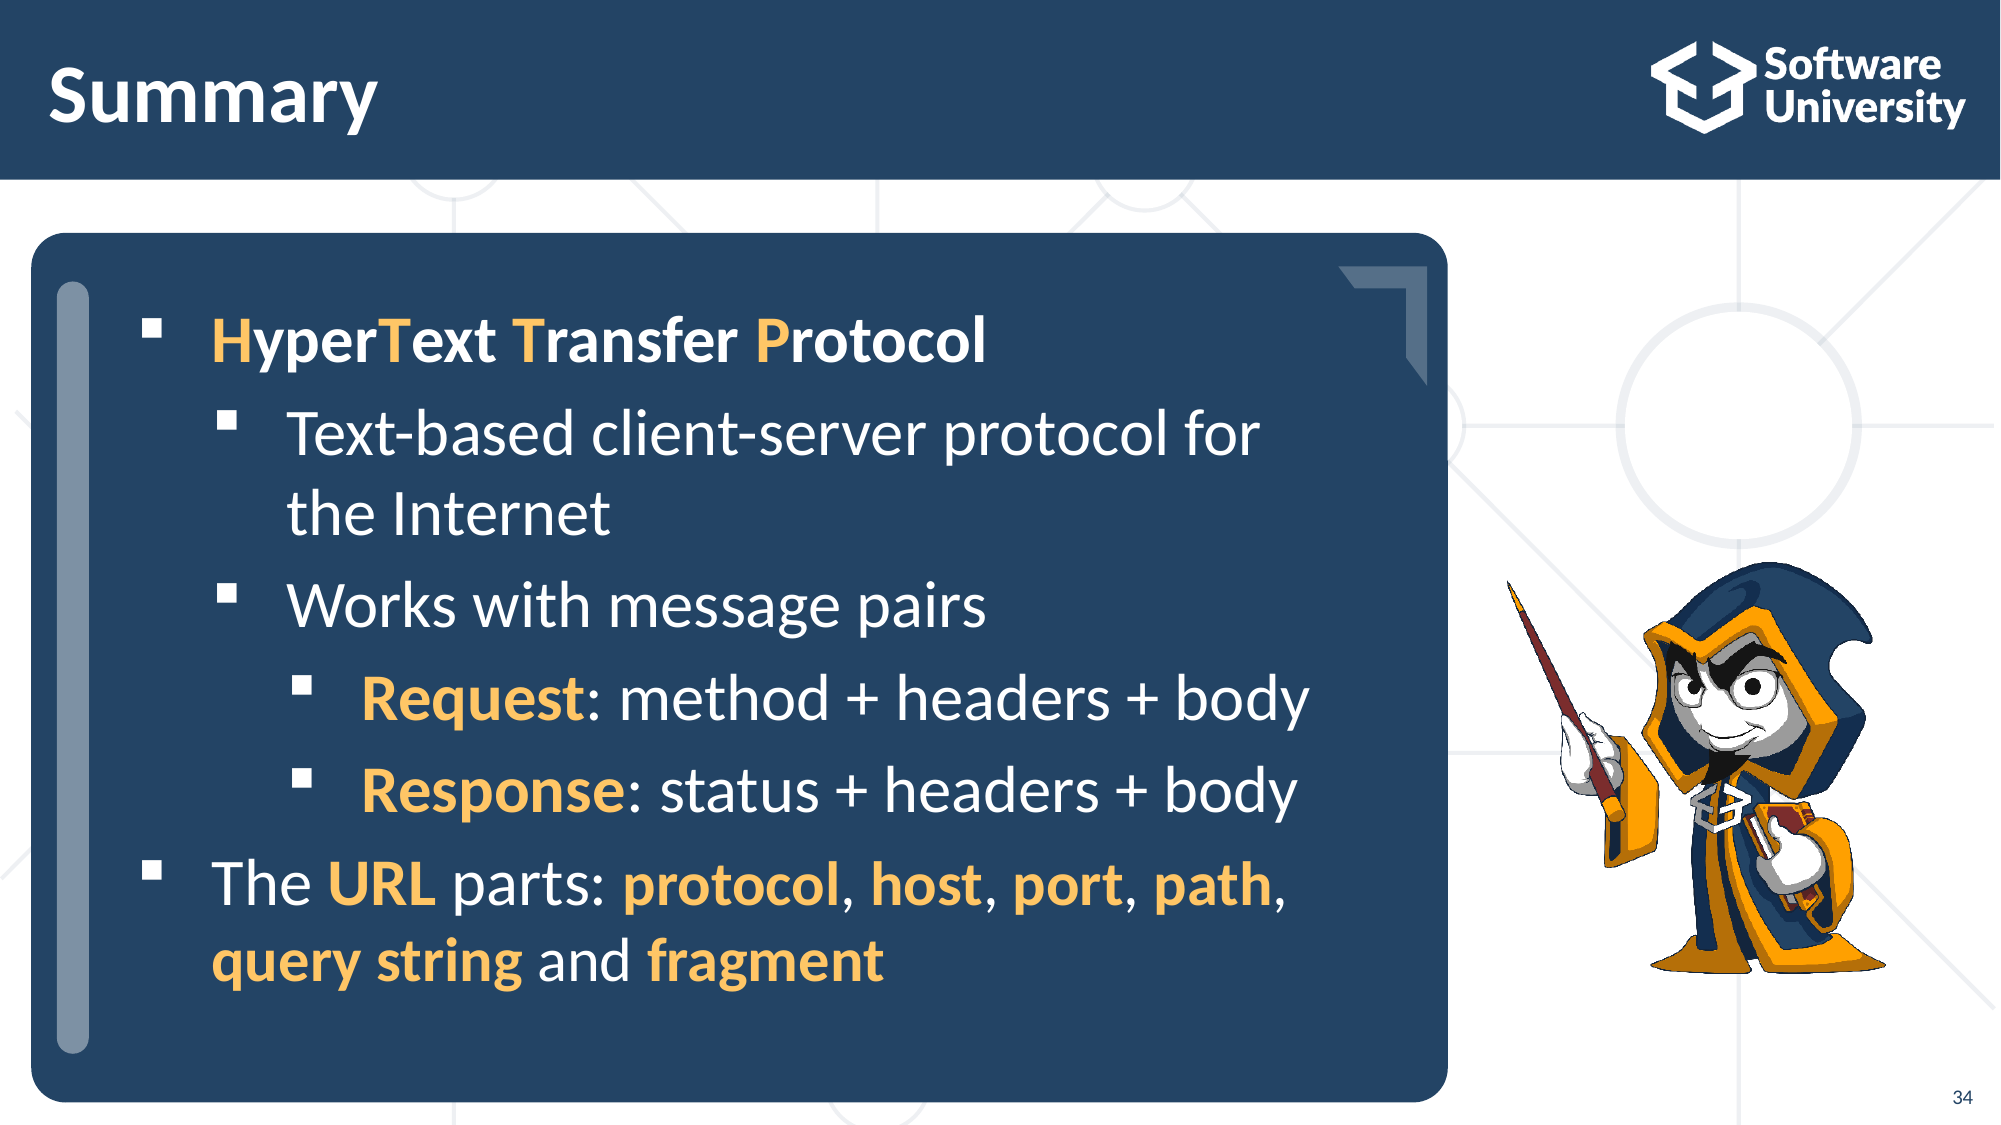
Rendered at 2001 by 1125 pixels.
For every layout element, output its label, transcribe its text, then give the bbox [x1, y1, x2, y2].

picture [1492, 524, 1923, 991]
slide_number 34 [1927, 1067, 1989, 1117]
picture [1651, 41, 1966, 134]
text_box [30, 232, 1449, 1103]
title Summary [31, 16, 1625, 162]
